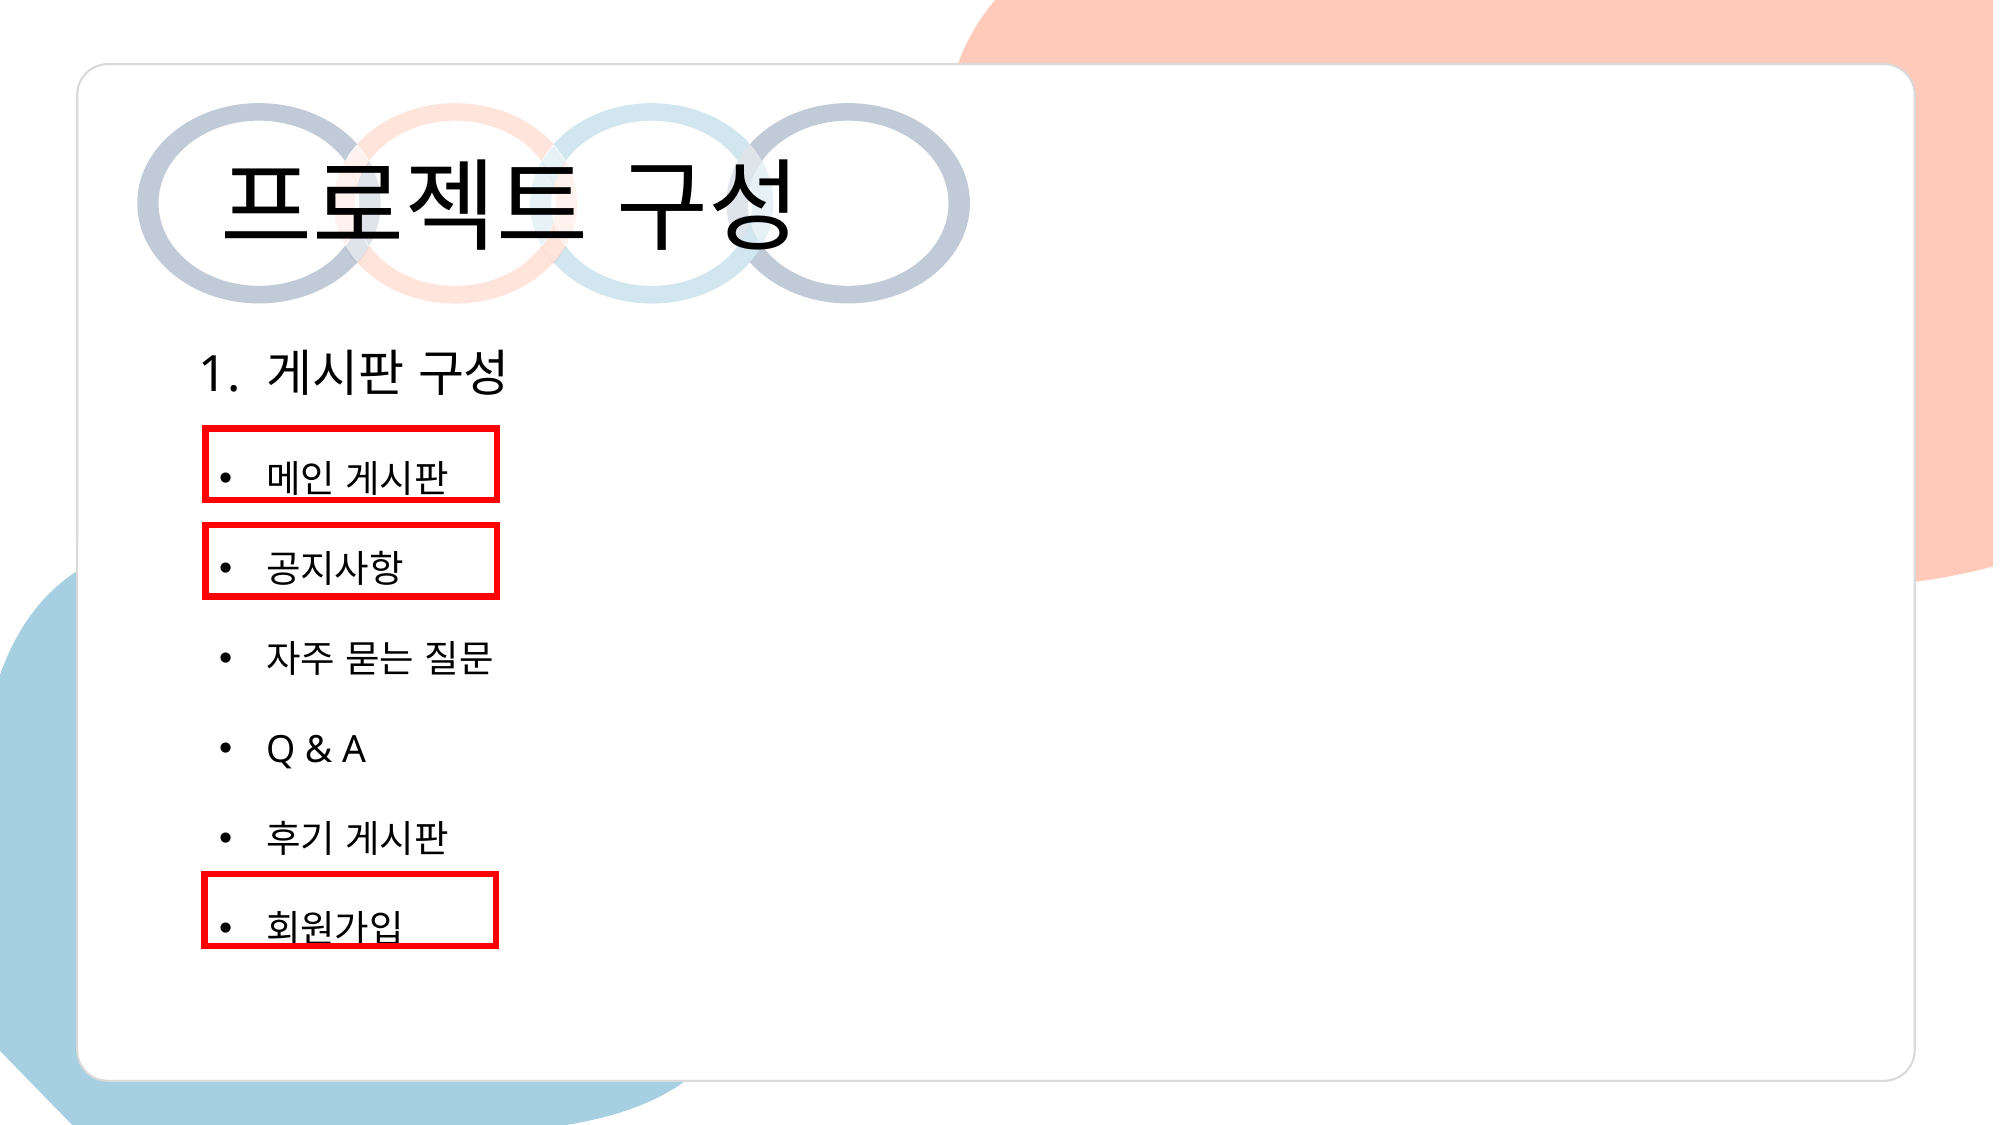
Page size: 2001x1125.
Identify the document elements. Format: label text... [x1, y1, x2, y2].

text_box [137, 103, 971, 304]
text_box [203, 873, 497, 947]
text_box [205, 524, 498, 598]
text_box [957, 0, 1994, 583]
text_box 메인 게시판 공지사항 자주 묻는 질문 Q & A 후기 게시판 회원가입 [204, 402, 1577, 958]
text_box [205, 427, 498, 501]
text_box 1. 게시판 구성 [184, 334, 949, 409]
text_box [0, 570, 686, 1125]
text_box [76, 63, 1916, 1082]
